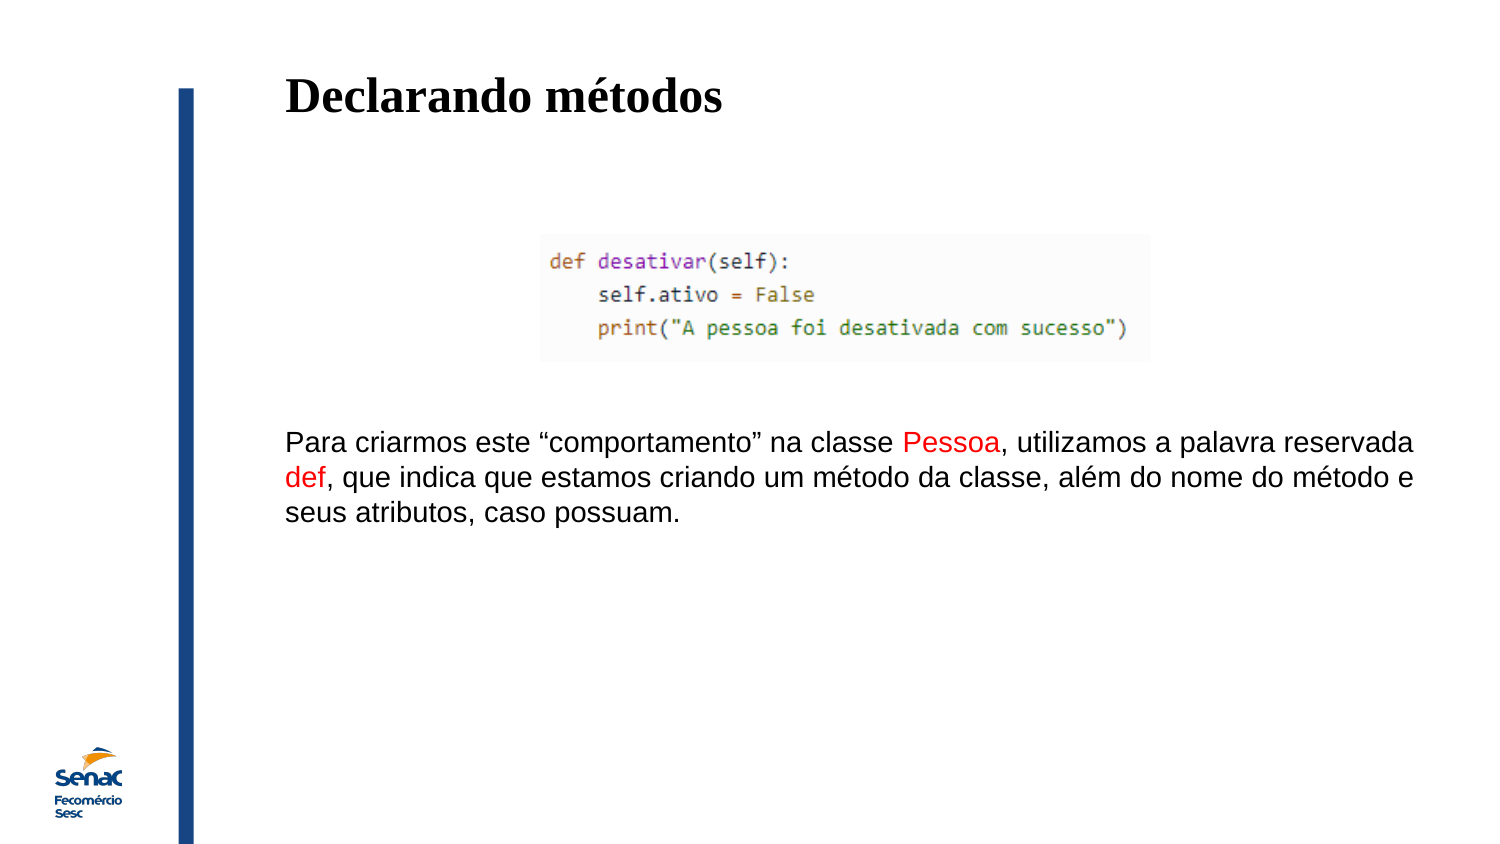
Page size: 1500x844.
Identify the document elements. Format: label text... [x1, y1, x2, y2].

picture [55, 747, 122, 818]
text_box Declarando métodos [270, 54, 1500, 130]
picture [540, 234, 1151, 362]
text_box Para criarmos este “comportamento” na classe Pessoa, utilizamos a palavra reservada def, que indica que estamos criando um método da classe, além do nome do método e seus atributos, caso possuam. [270, 416, 1457, 536]
